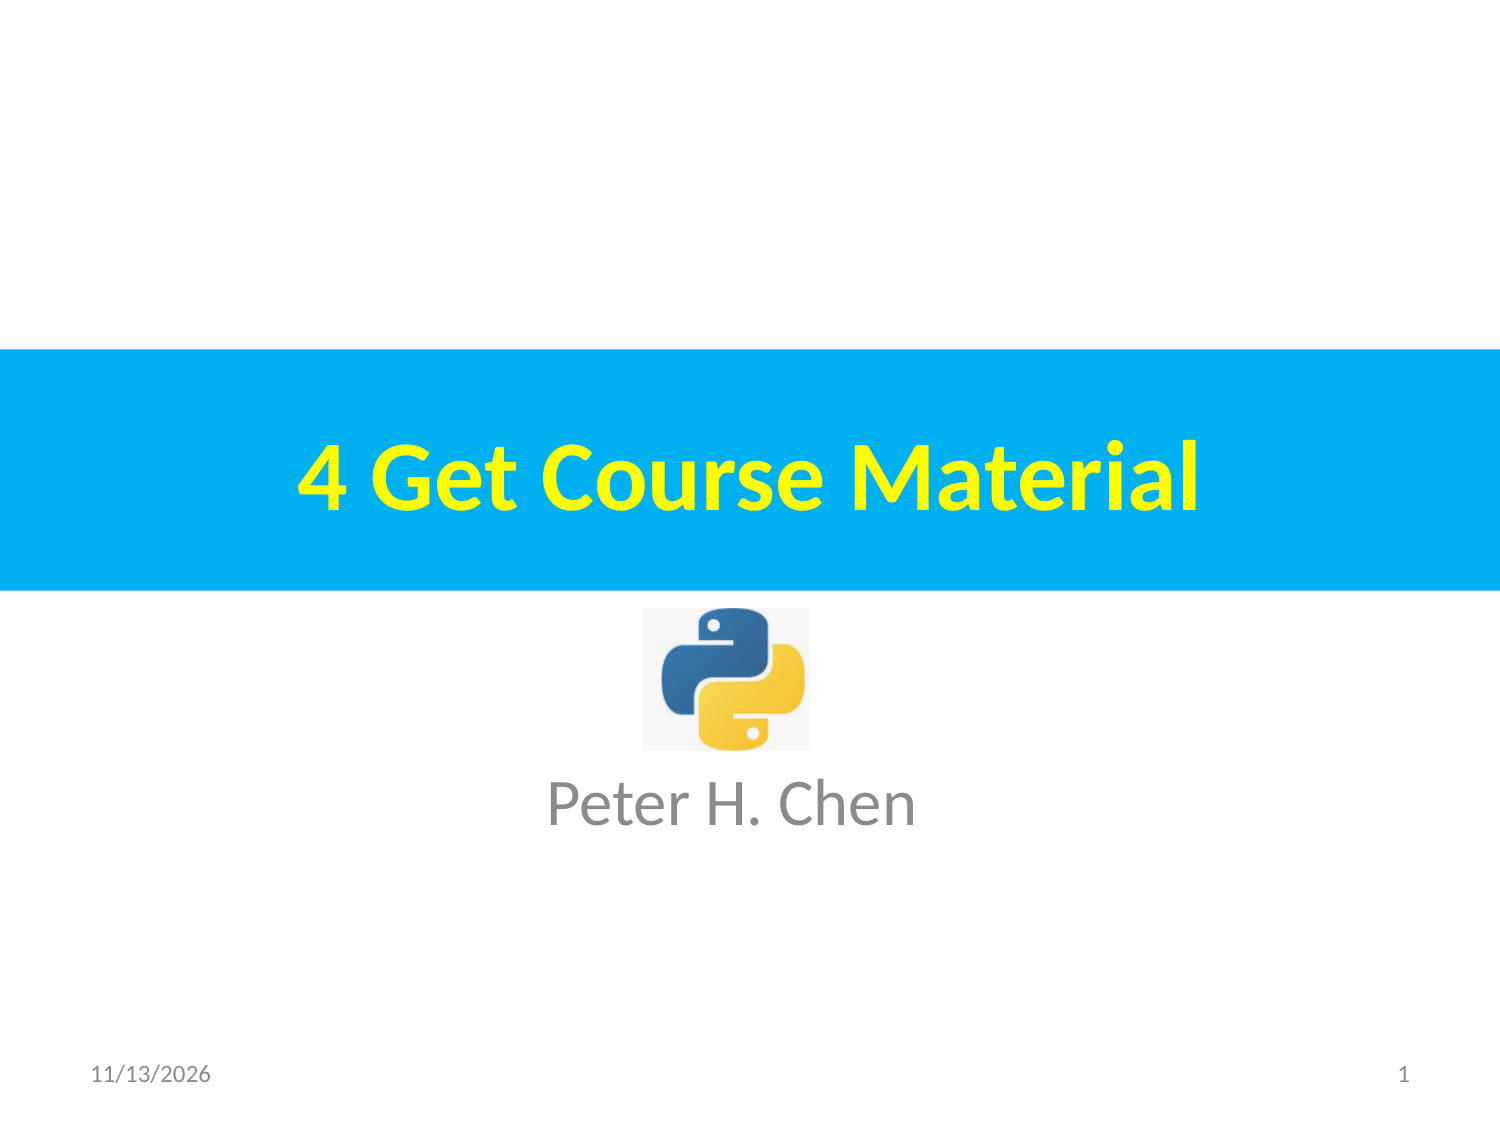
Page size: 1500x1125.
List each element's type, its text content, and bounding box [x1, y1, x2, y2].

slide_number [75, 1042, 425, 1103]
subtitle Peter H. Chen [206, 751, 1257, 866]
title 4 Get Course Material [0, 349, 1500, 591]
slide_number 1 [1074, 1042, 1425, 1103]
picture [643, 606, 809, 752]
